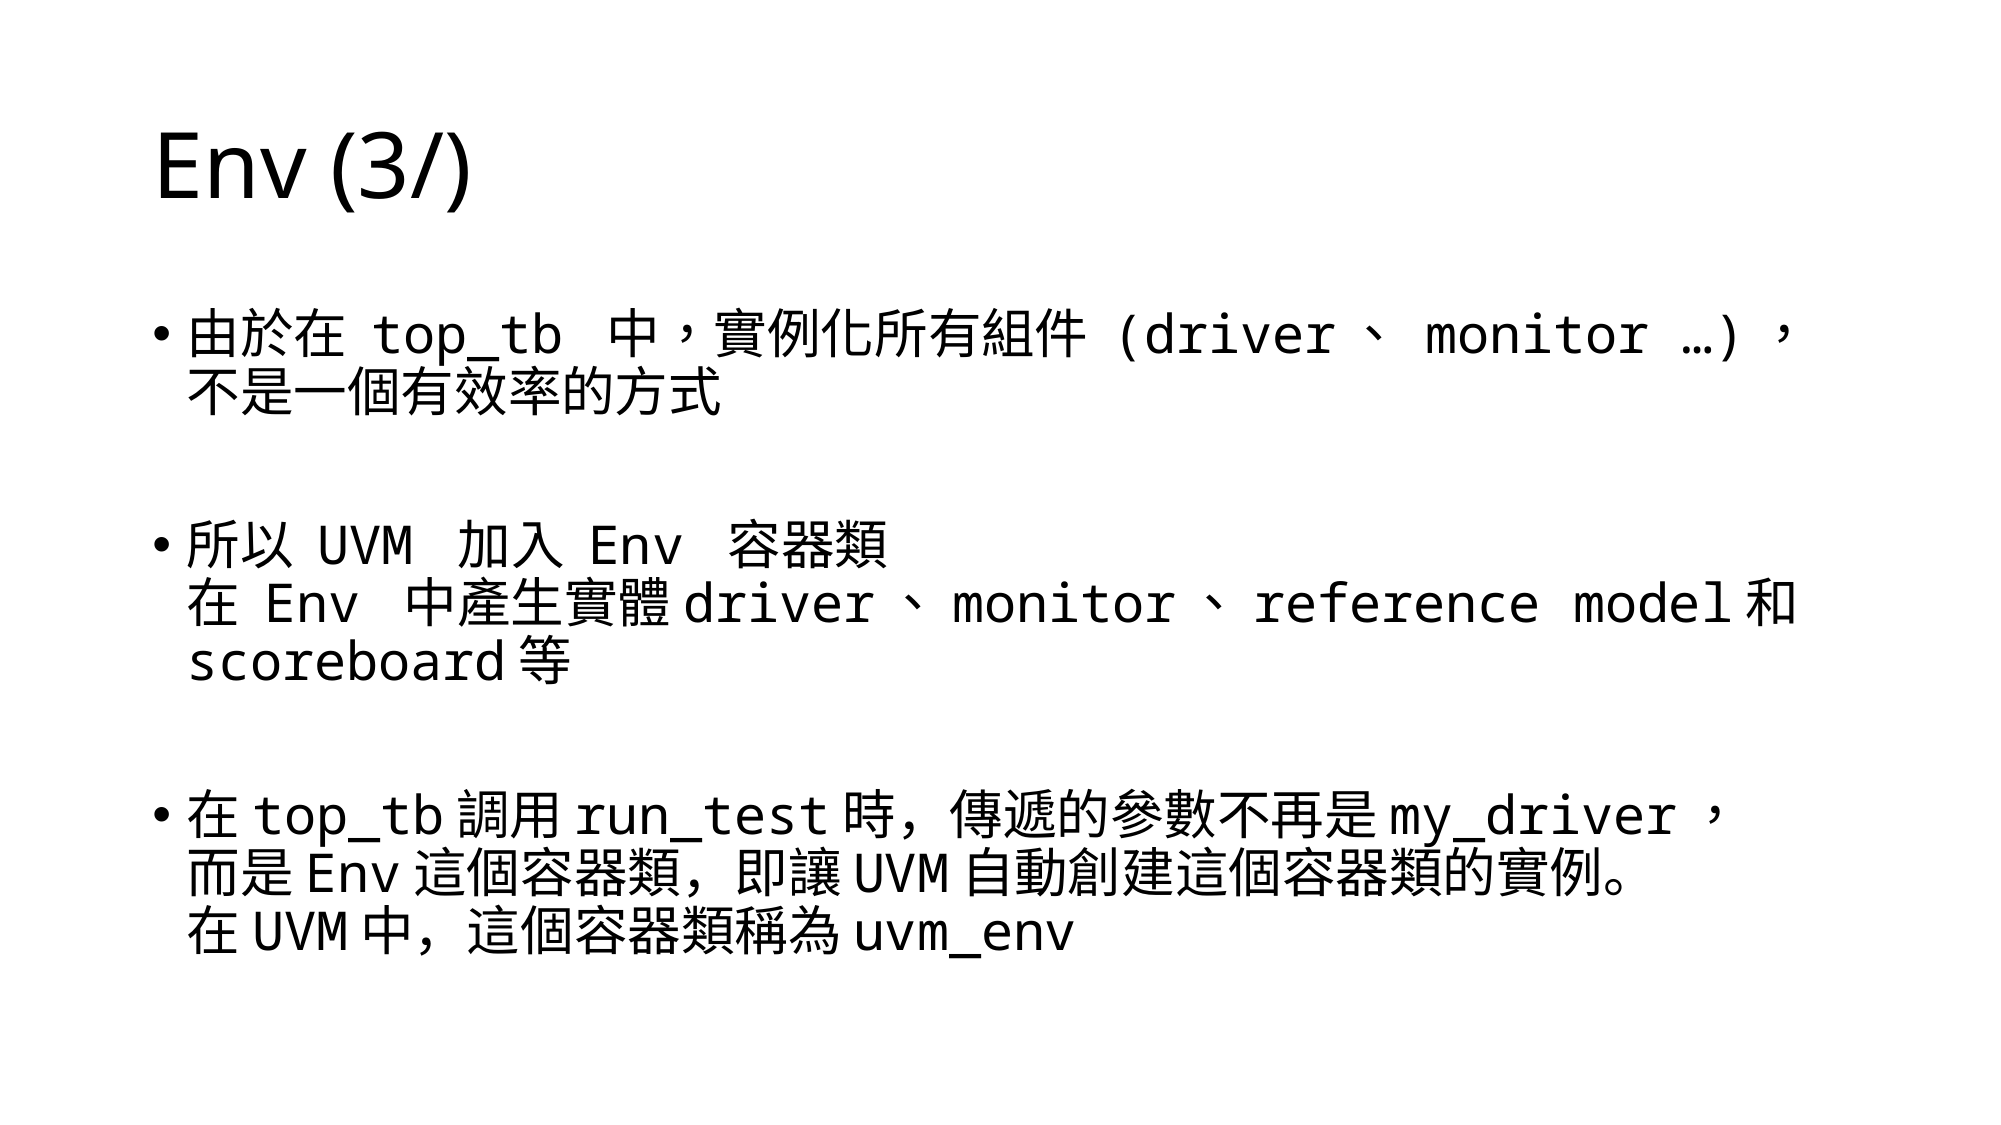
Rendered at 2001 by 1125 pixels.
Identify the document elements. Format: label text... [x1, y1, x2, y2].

title Env (3/) [137, 59, 1863, 278]
list 由於在 top_tb 中，實例化所有組件 (driver、 monitor …)， 不是一個有效率的方式 所以 UVM 加入 Env 容器類 在 Env 中產生實體driver、monitor、reference model和scoreboard等 在top_tb調用run_test時，傳遞的參數不再是my_driver， 而是Env這個容器類，即讓UVM自動創建這個容器類的實例。 在UVM中，這個容器類稱為uvm_env [137, 299, 1863, 1014]
